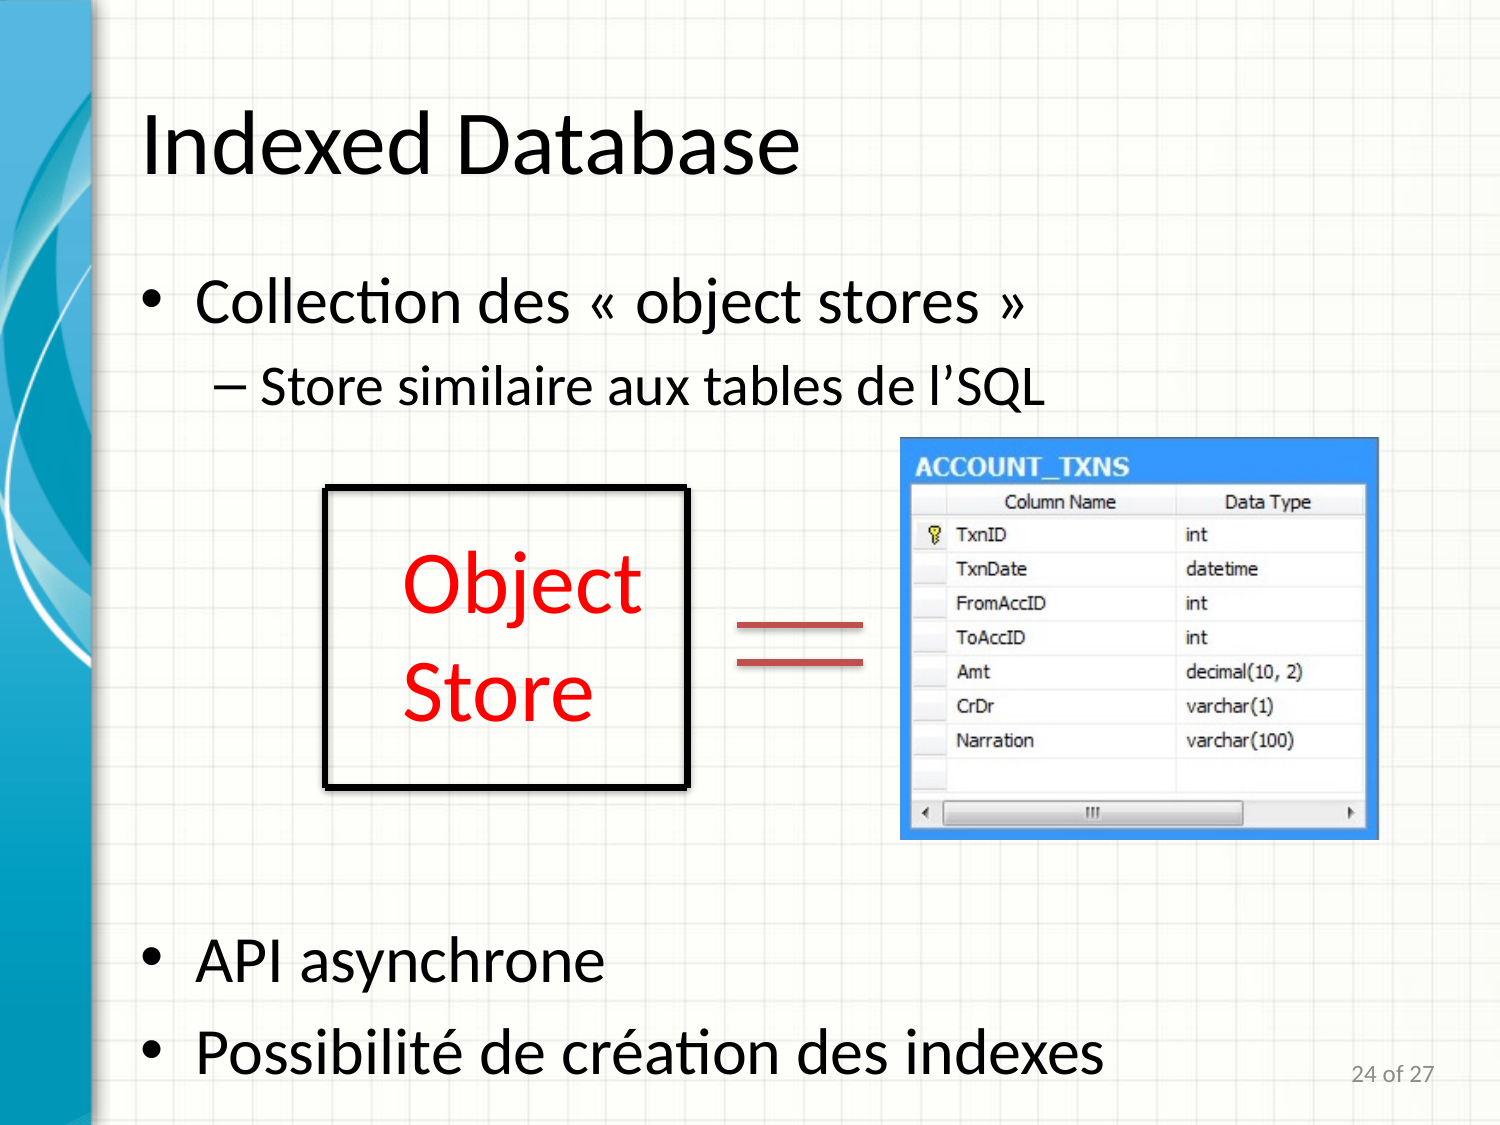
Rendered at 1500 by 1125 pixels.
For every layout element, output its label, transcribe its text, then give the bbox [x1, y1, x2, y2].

slide_number 24 [1100, 1042, 1450, 1103]
picture [0, 0, 1500, 1125]
list Collection des « object stores » Store similaire aux tables de l’SQL API asynchrone Possibilité de création des indexes [125, 249, 1450, 1100]
title Indexed Database [125, 44, 1450, 232]
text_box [324, 487, 688, 788]
